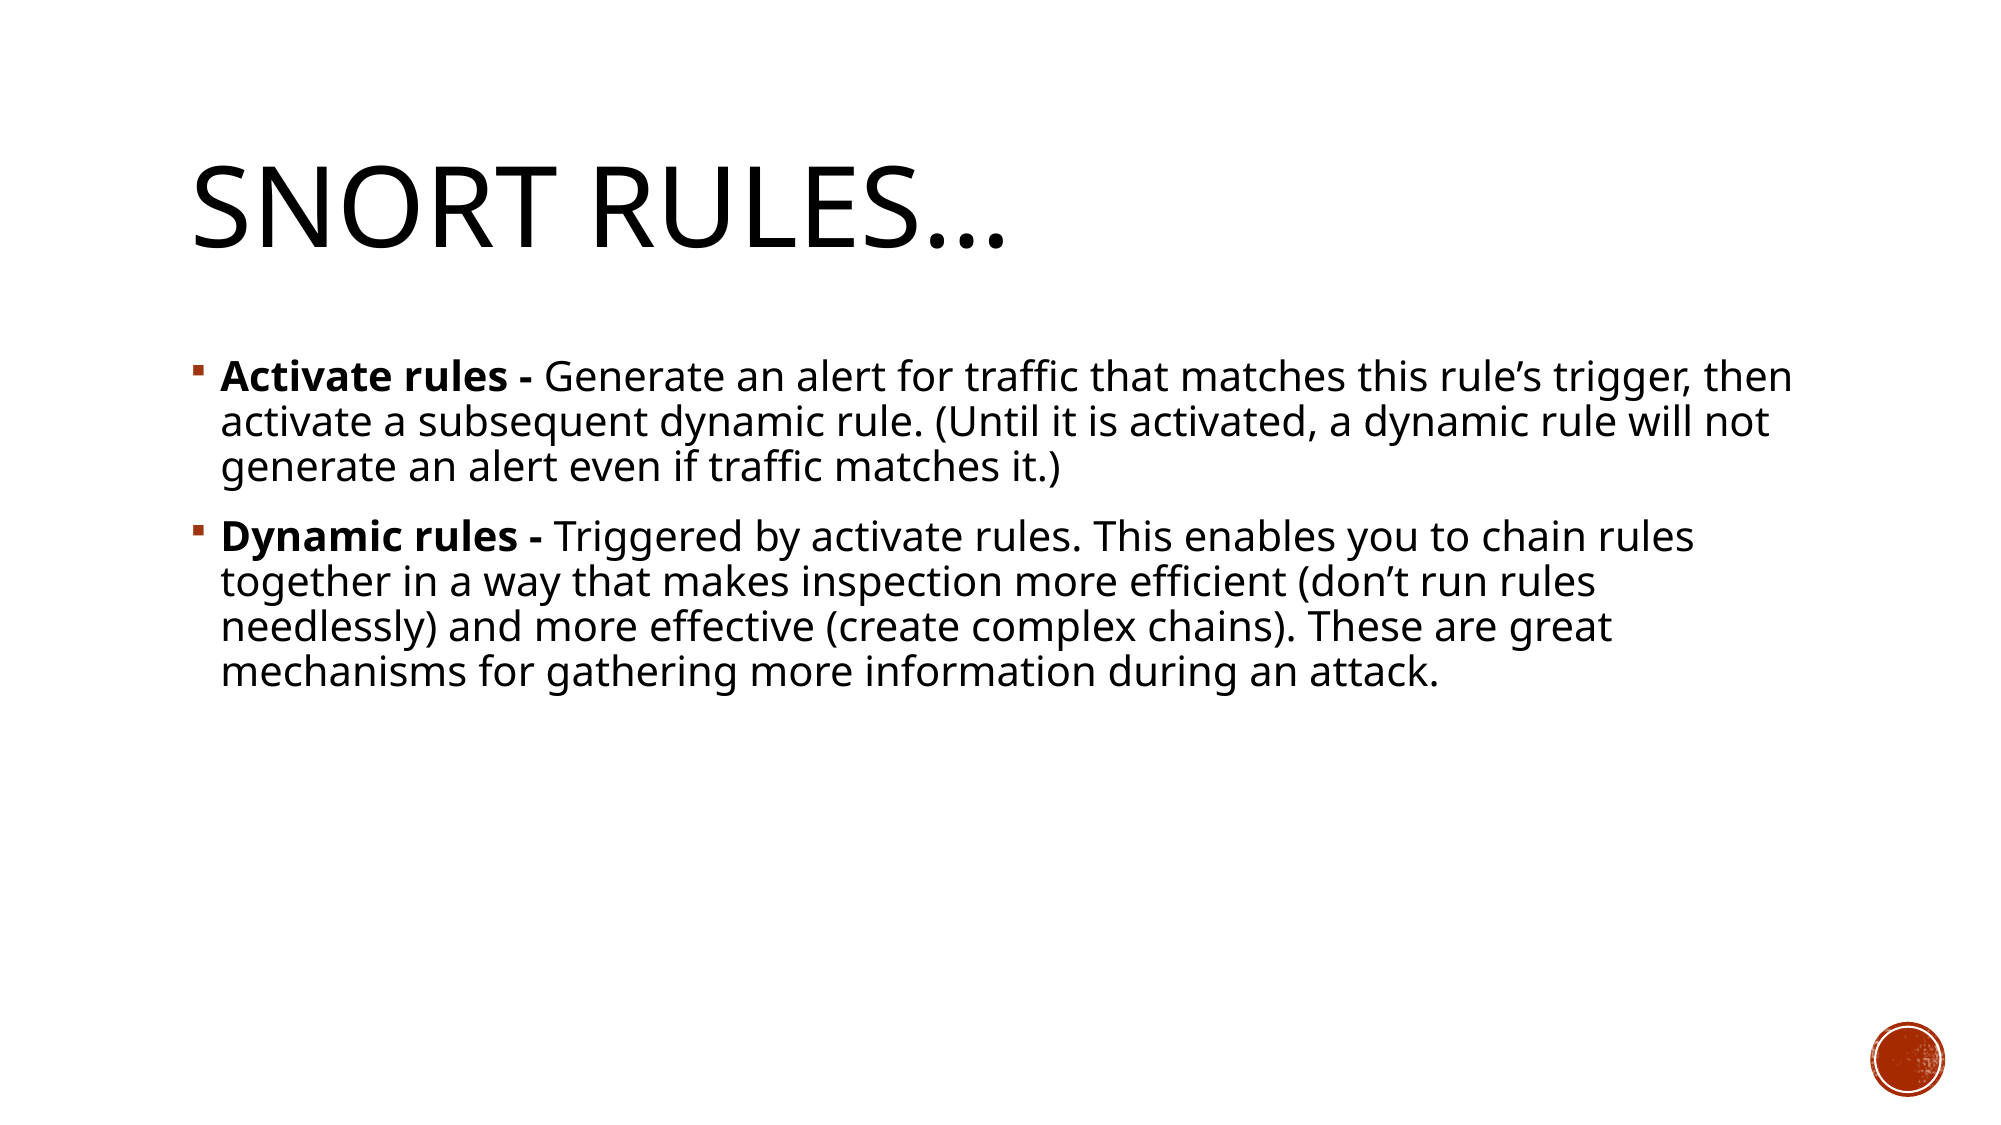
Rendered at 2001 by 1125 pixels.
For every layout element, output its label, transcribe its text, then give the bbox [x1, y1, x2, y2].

list Activate rules - Generate an alert for traffic that matches this rule’s trigger, then activate a subsequent dynamic rule. (Until it is activated, a dynamic rule will not generate an alert even if traffic matches it.) Dynamic rules - Triggered by activate rules. This enables you to chain rules together in a way that makes inspection more efficient (don’t run rules needlessly) and more effective (create complex chains). These are great mechanisms for gathering more information during an attack. [175, 348, 1826, 1013]
title Snort rules… [175, 79, 1826, 344]
